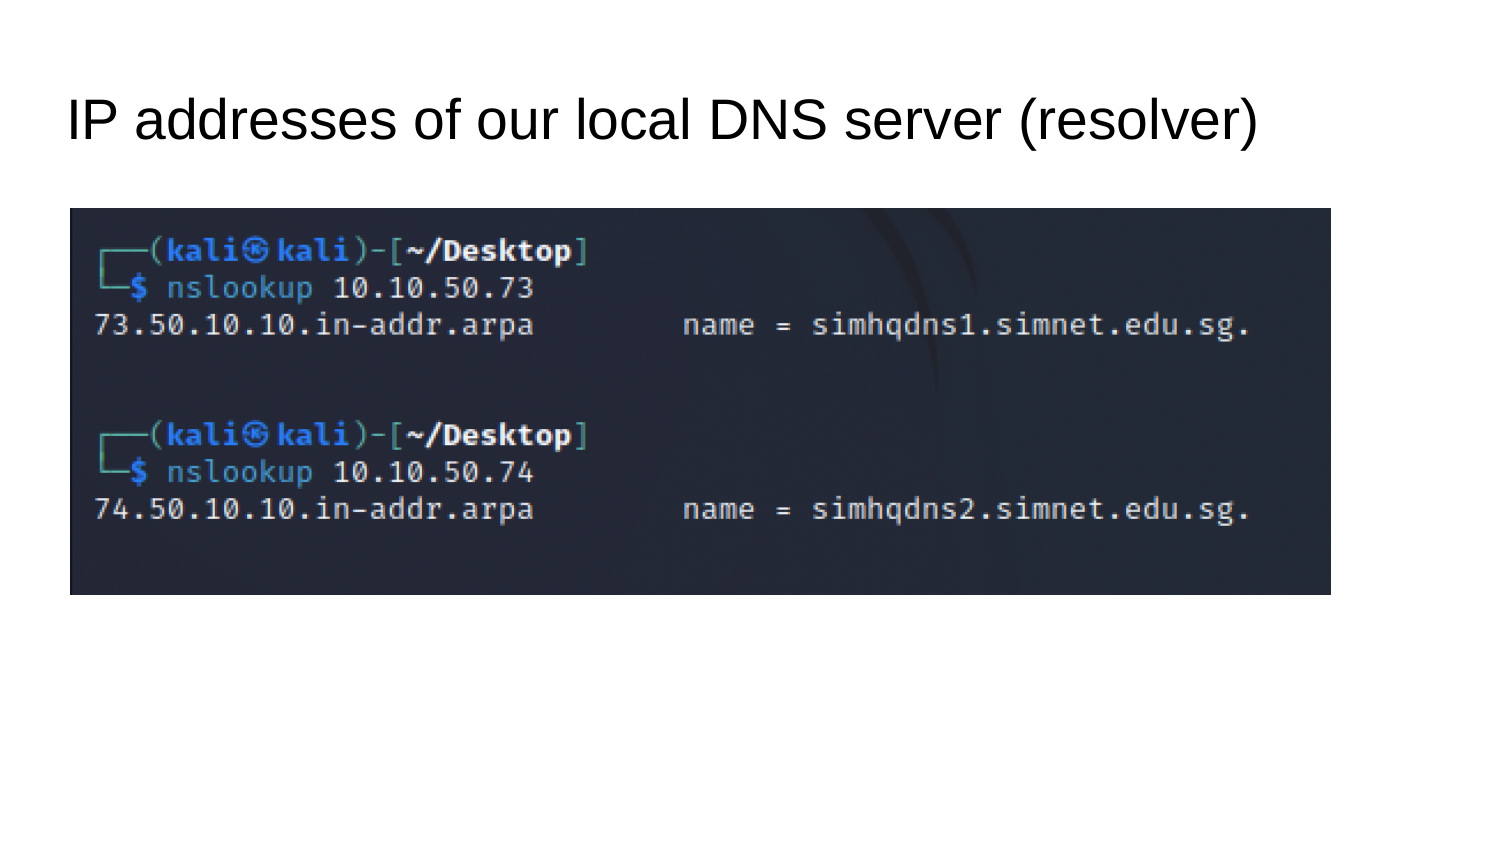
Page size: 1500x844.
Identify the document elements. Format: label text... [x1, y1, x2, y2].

picture [70, 208, 1331, 596]
title IP addresses of our local DNS server (resolver) [51, 72, 1449, 167]
